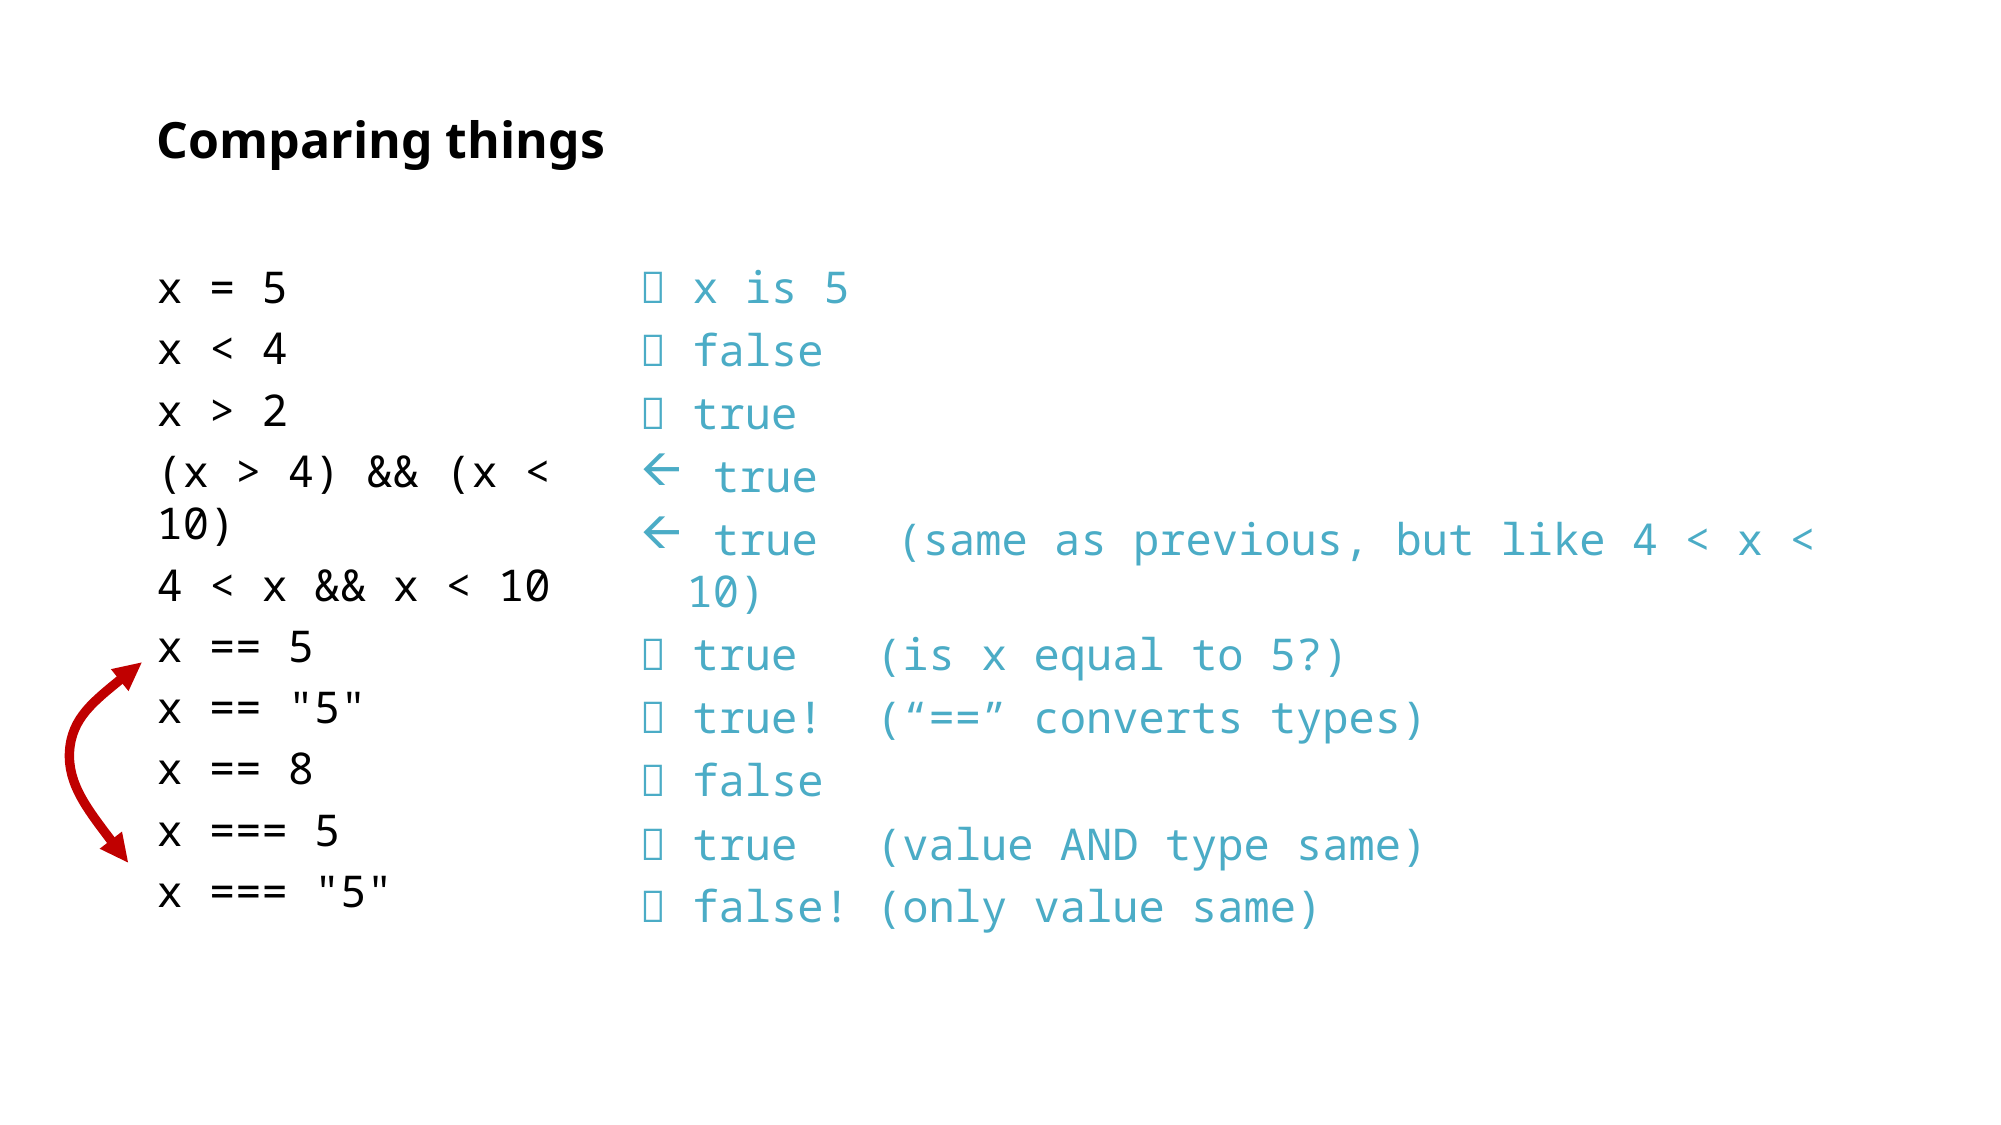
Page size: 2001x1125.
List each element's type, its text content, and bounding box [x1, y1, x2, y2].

text_box  x is 5  false  true true true (same as previous, but like 4 < x < 10)  true (is x equal to 5?)  true! (“==” converts types)  false  true (value AND type same)  false! (only value same) [549, 252, 1850, 995]
list x = 5 x < 4 x > 2 (x > 4) && (x < 10) 4 < x && x < 10 x == 5 x == "5" x == 8 x === 5 x === "5" [141, 252, 549, 995]
text_box [67, 662, 142, 863]
title Comparing things [141, 45, 1875, 233]
